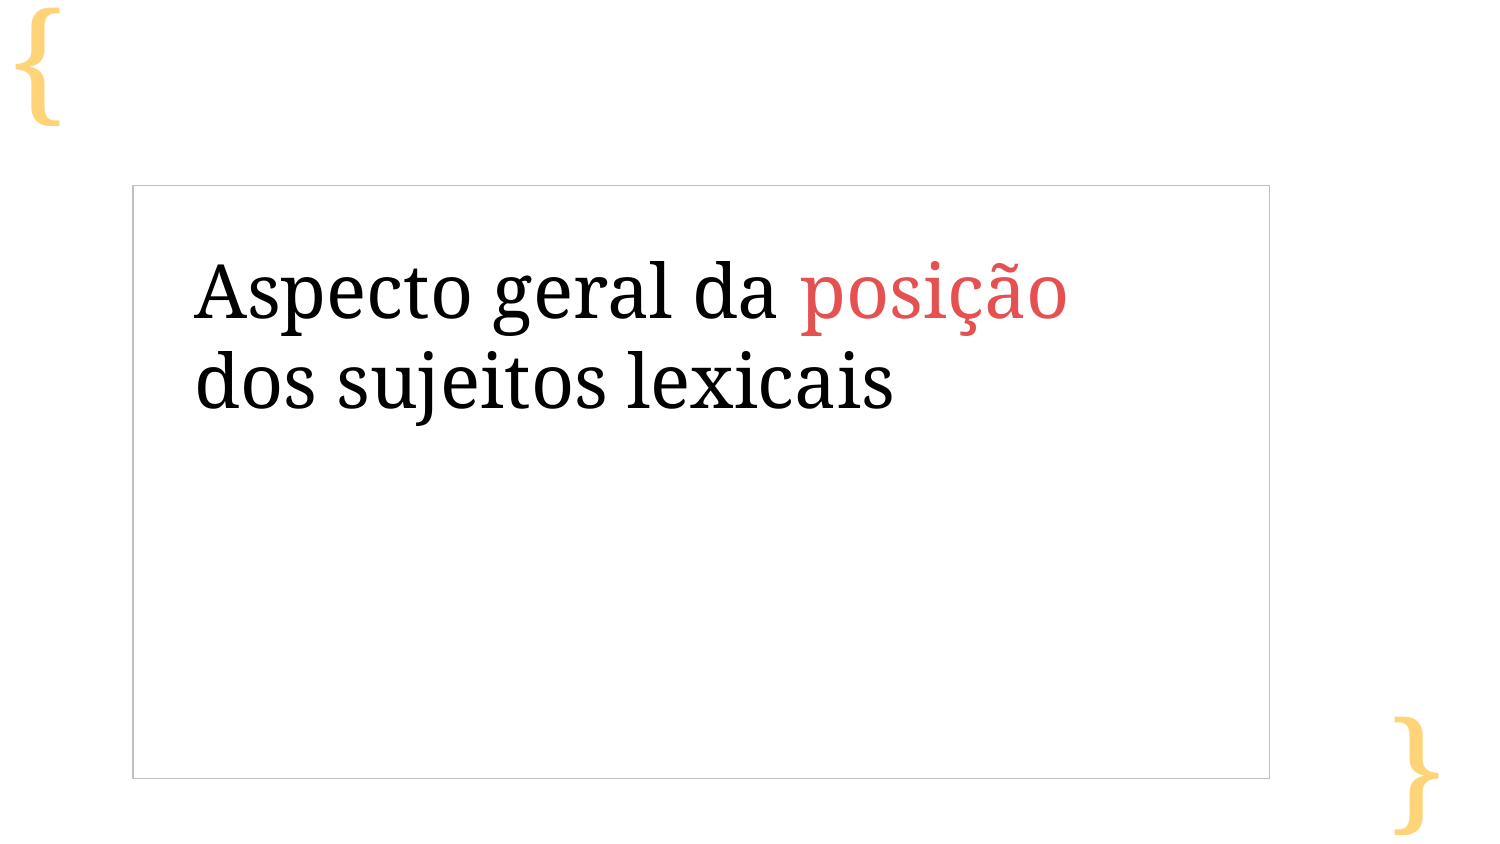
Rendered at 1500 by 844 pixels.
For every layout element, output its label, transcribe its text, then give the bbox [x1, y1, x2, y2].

text_box [131, 184, 1272, 781]
text_box Aspecto geral da posição dos sujeitos lexicais [179, 236, 1500, 476]
